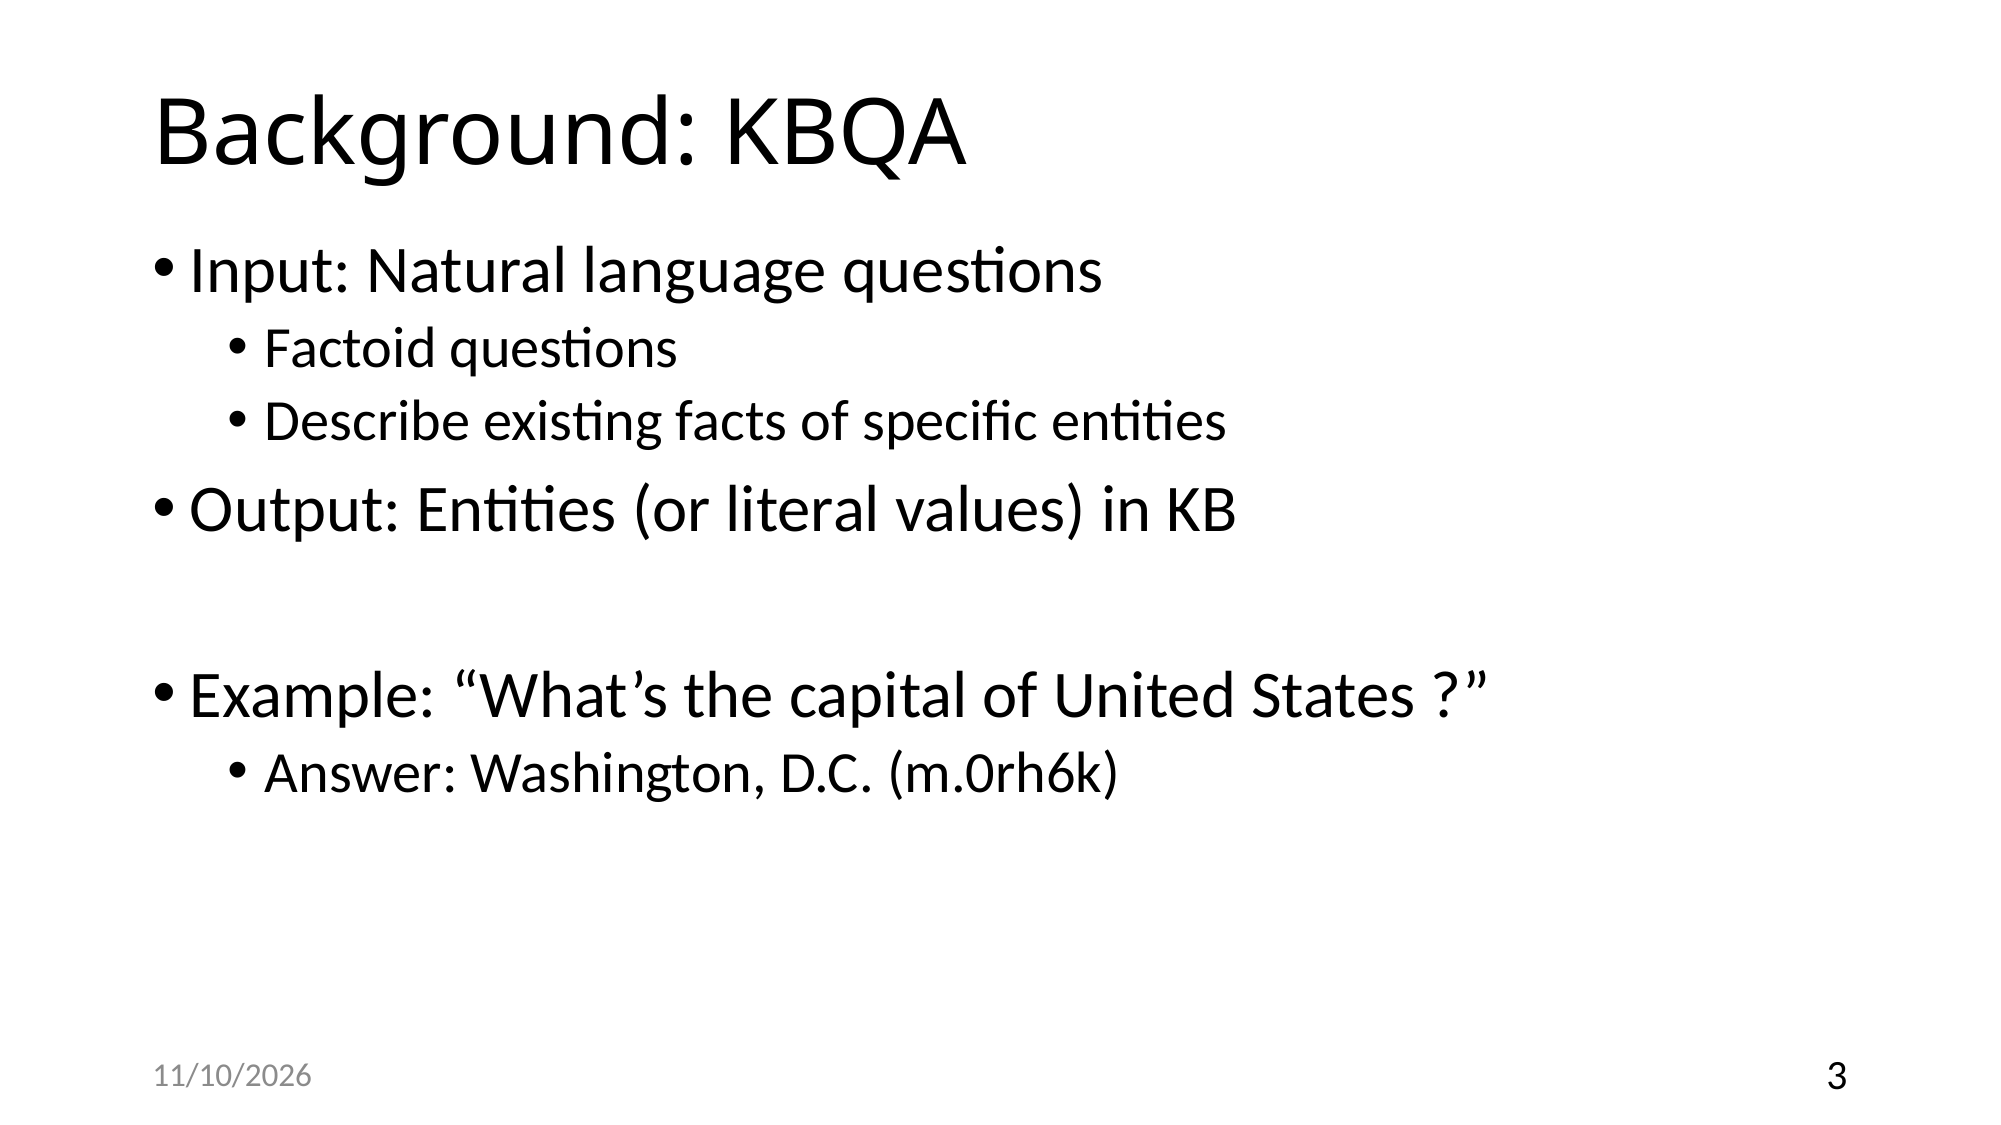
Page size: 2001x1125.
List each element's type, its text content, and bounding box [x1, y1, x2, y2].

list Input: Natural language questions Factoid questions Describe existing facts of specific entities Output: Entities (or literal values) in KB Example: “What’s the capital of United States ?” Answer: Washington, D.C. (m.0rh6k) [137, 227, 1863, 1014]
title Background: KBQA [137, 59, 1863, 211]
slide_number 3 [1412, 1042, 1863, 1103]
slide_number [137, 1042, 588, 1103]
